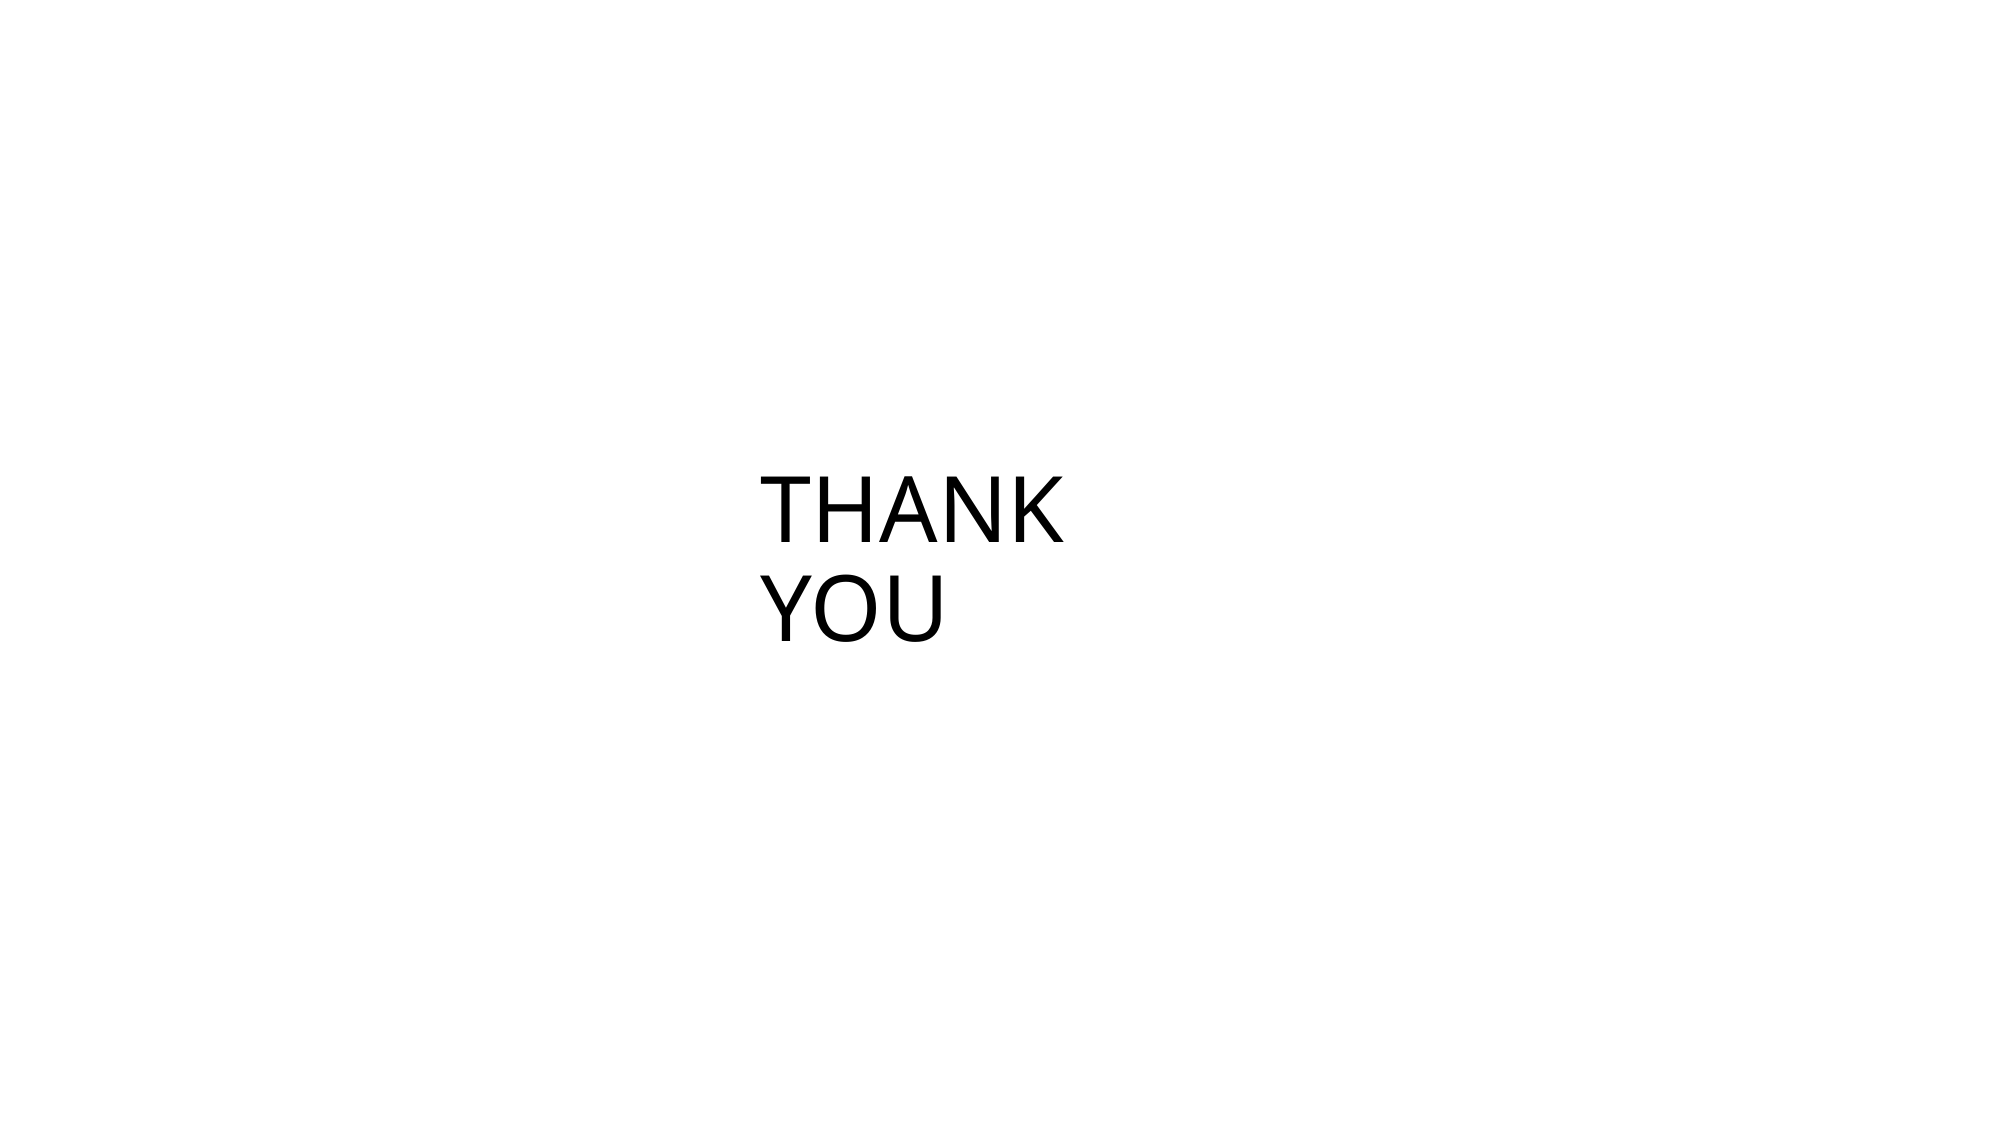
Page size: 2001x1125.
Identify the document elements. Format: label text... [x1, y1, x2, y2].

title THANK YOU [745, 453, 1255, 672]
